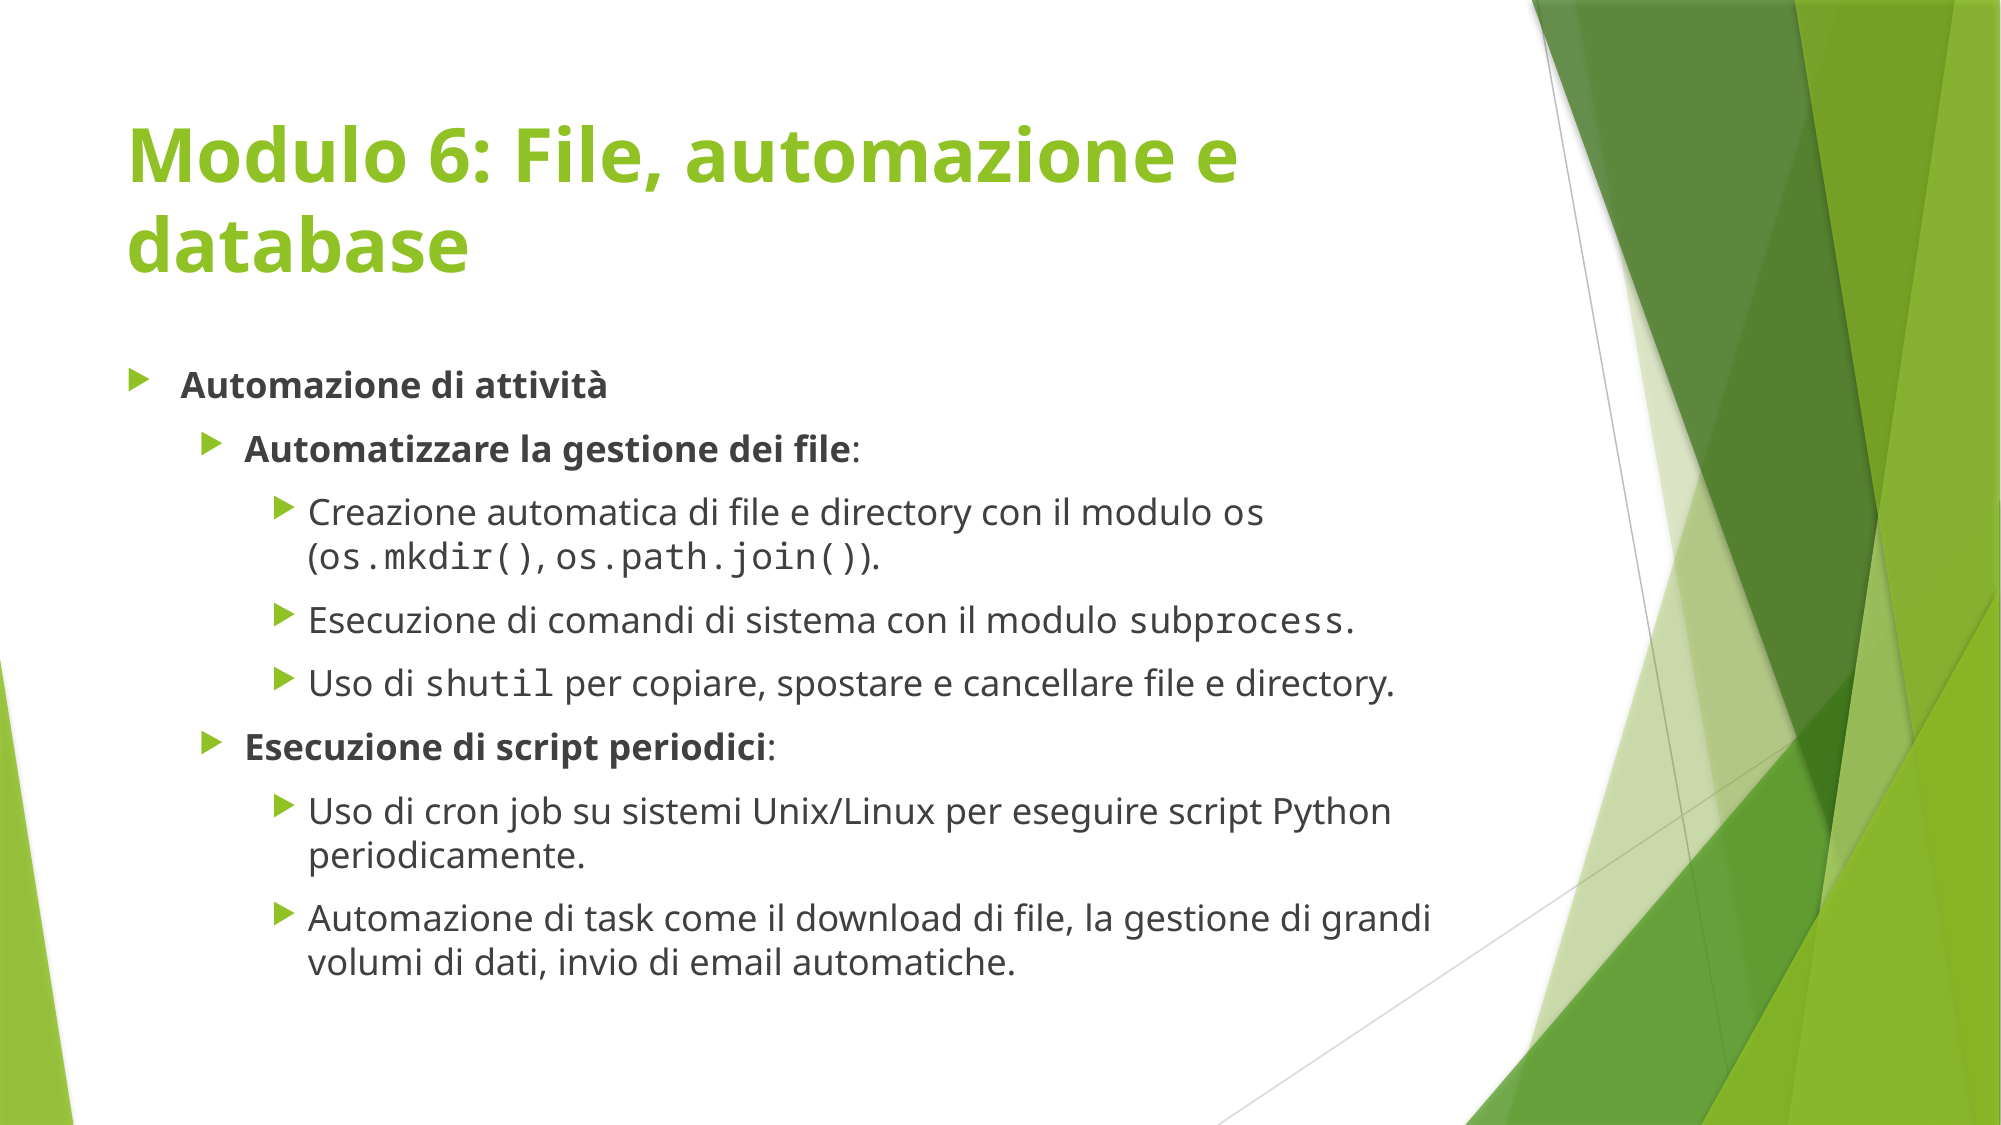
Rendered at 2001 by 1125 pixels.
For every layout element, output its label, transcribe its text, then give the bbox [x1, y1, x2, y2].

list Automazione di attività Automatizzare la gestione dei file: Creazione automatica di file e directory con il modulo os (os.mkdir(), os.path.join()). Esecuzione di comandi di sistema con il modulo subprocess. Uso di shutil per copiare, spostare e cancellare file e directory. Esecuzione di script periodici: Uso di cron job su sistemi Unix/Linux per eseguire script Python periodicamente. Automazione di task come il download di file, la gestione di grandi volumi di dati, invio di email automatiche. [111, 354, 1522, 992]
title Modulo 6: File, automazione e database [111, 99, 1522, 317]
